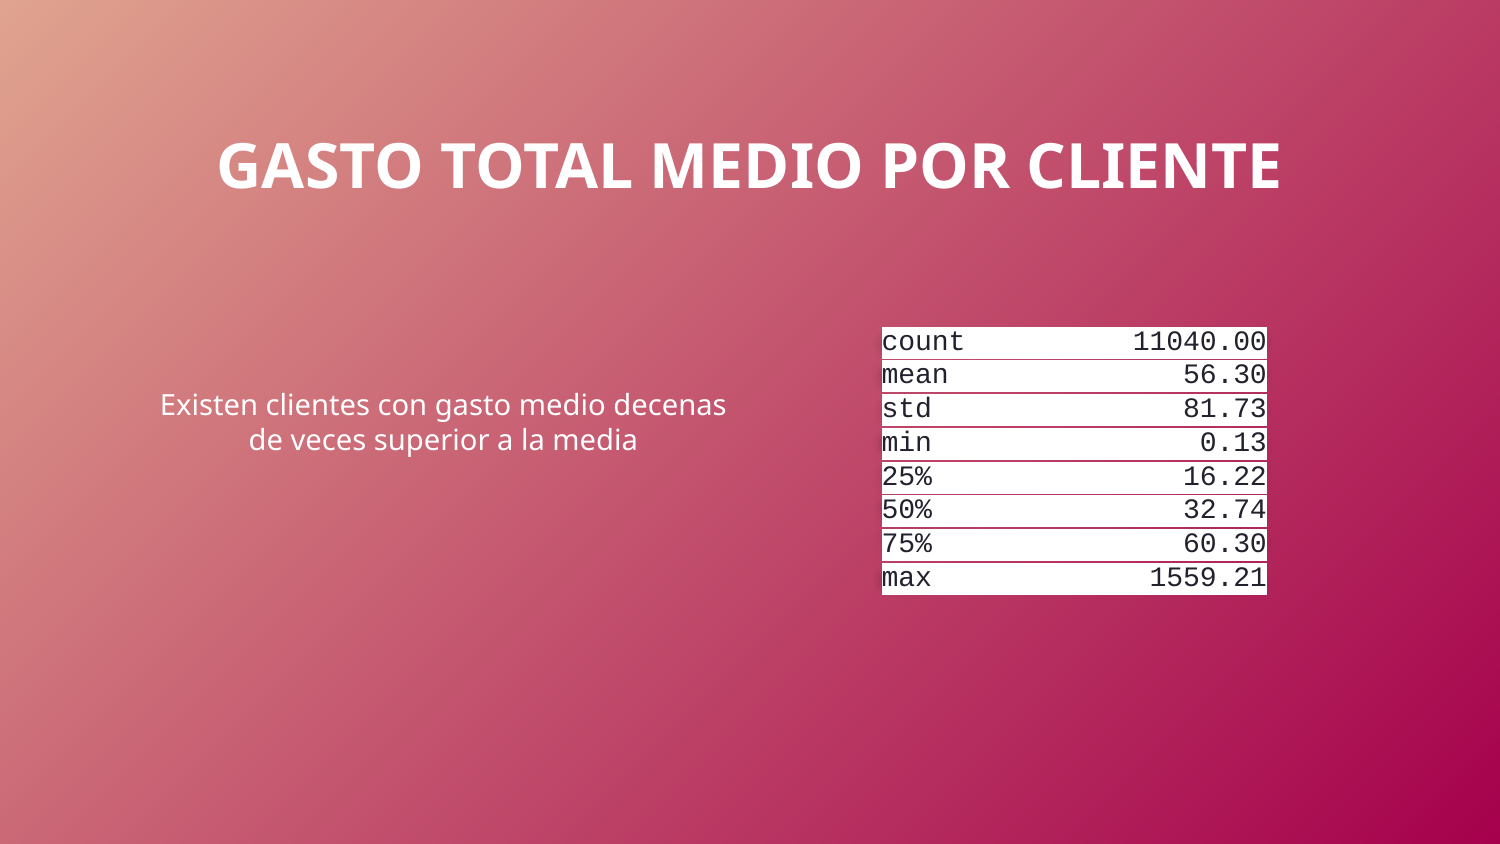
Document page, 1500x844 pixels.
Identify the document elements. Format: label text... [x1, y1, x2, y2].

title GASTO TOTAL MEDIO POR CLIENTE [118, 62, 1382, 264]
text_box count 11040.00 mean 56.30 std 81.73 min 0.13 25% 16.22 50% 32.74 75% 60.30 max 1559.21 [828, 306, 1321, 607]
subtitle Existen clientes con gasto medio decenas de veces superior a la media [137, 371, 750, 546]
